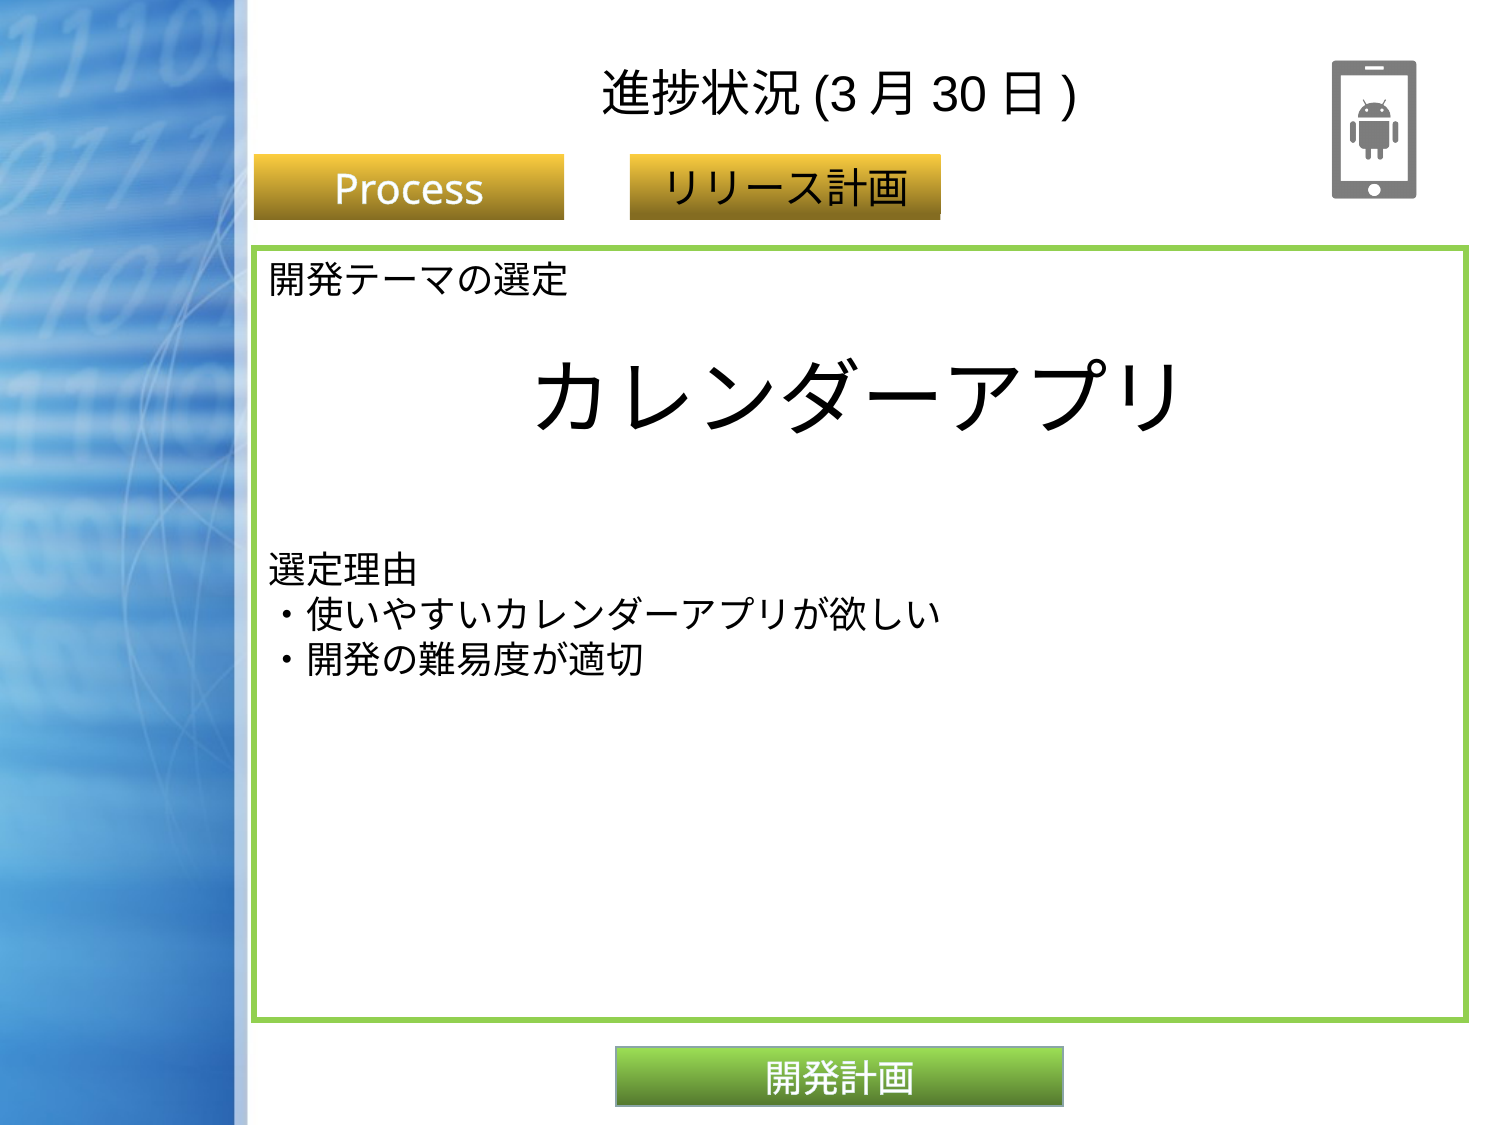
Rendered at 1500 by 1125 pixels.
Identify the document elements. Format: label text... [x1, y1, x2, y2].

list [1304, 60, 1444, 199]
picture [0, 0, 1500, 1125]
text_box 開発計画 [615, 1046, 1064, 1107]
text_box リリース計画 [629, 154, 941, 220]
text_box 開発テーマの選定 カレンダーアプリ 選定理由 ・使いやすいカレンダーアプリが欲しい ・開発の難易度が適切 [253, 247, 1467, 1021]
text_box Process [253, 154, 565, 220]
title 進捗状況(3月30日) [253, 44, 1426, 138]
